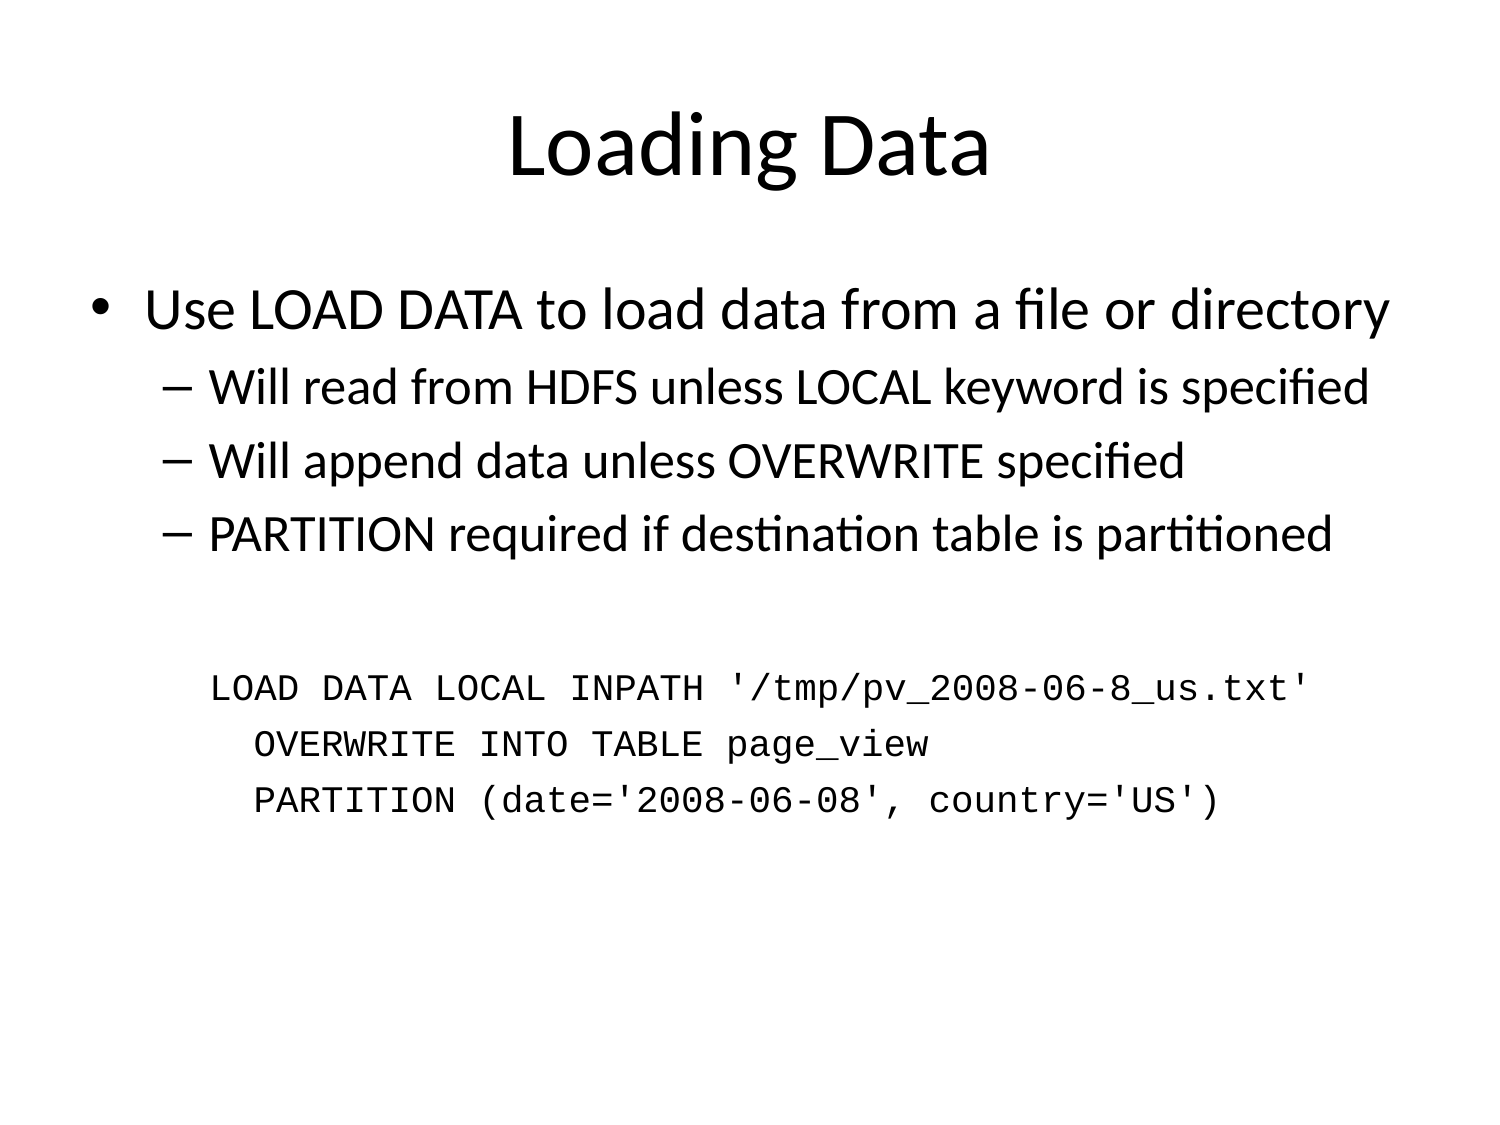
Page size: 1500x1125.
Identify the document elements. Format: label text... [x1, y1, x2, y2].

list Use LOAD DATA to load data from a file or directory Will read from HDFS unless LOCAL keyword is specified Will append data unless OVERWRITE specified PARTITION required if destination table is partitioned LOAD DATA LOCAL INPATH '/tmp/pv_2008-06-8_us.txt' OVERWRITE INTO TABLE page_view PARTITION (date='2008-06-08', country='US') [75, 262, 1425, 1005]
title Loading Data [75, 45, 1425, 233]
